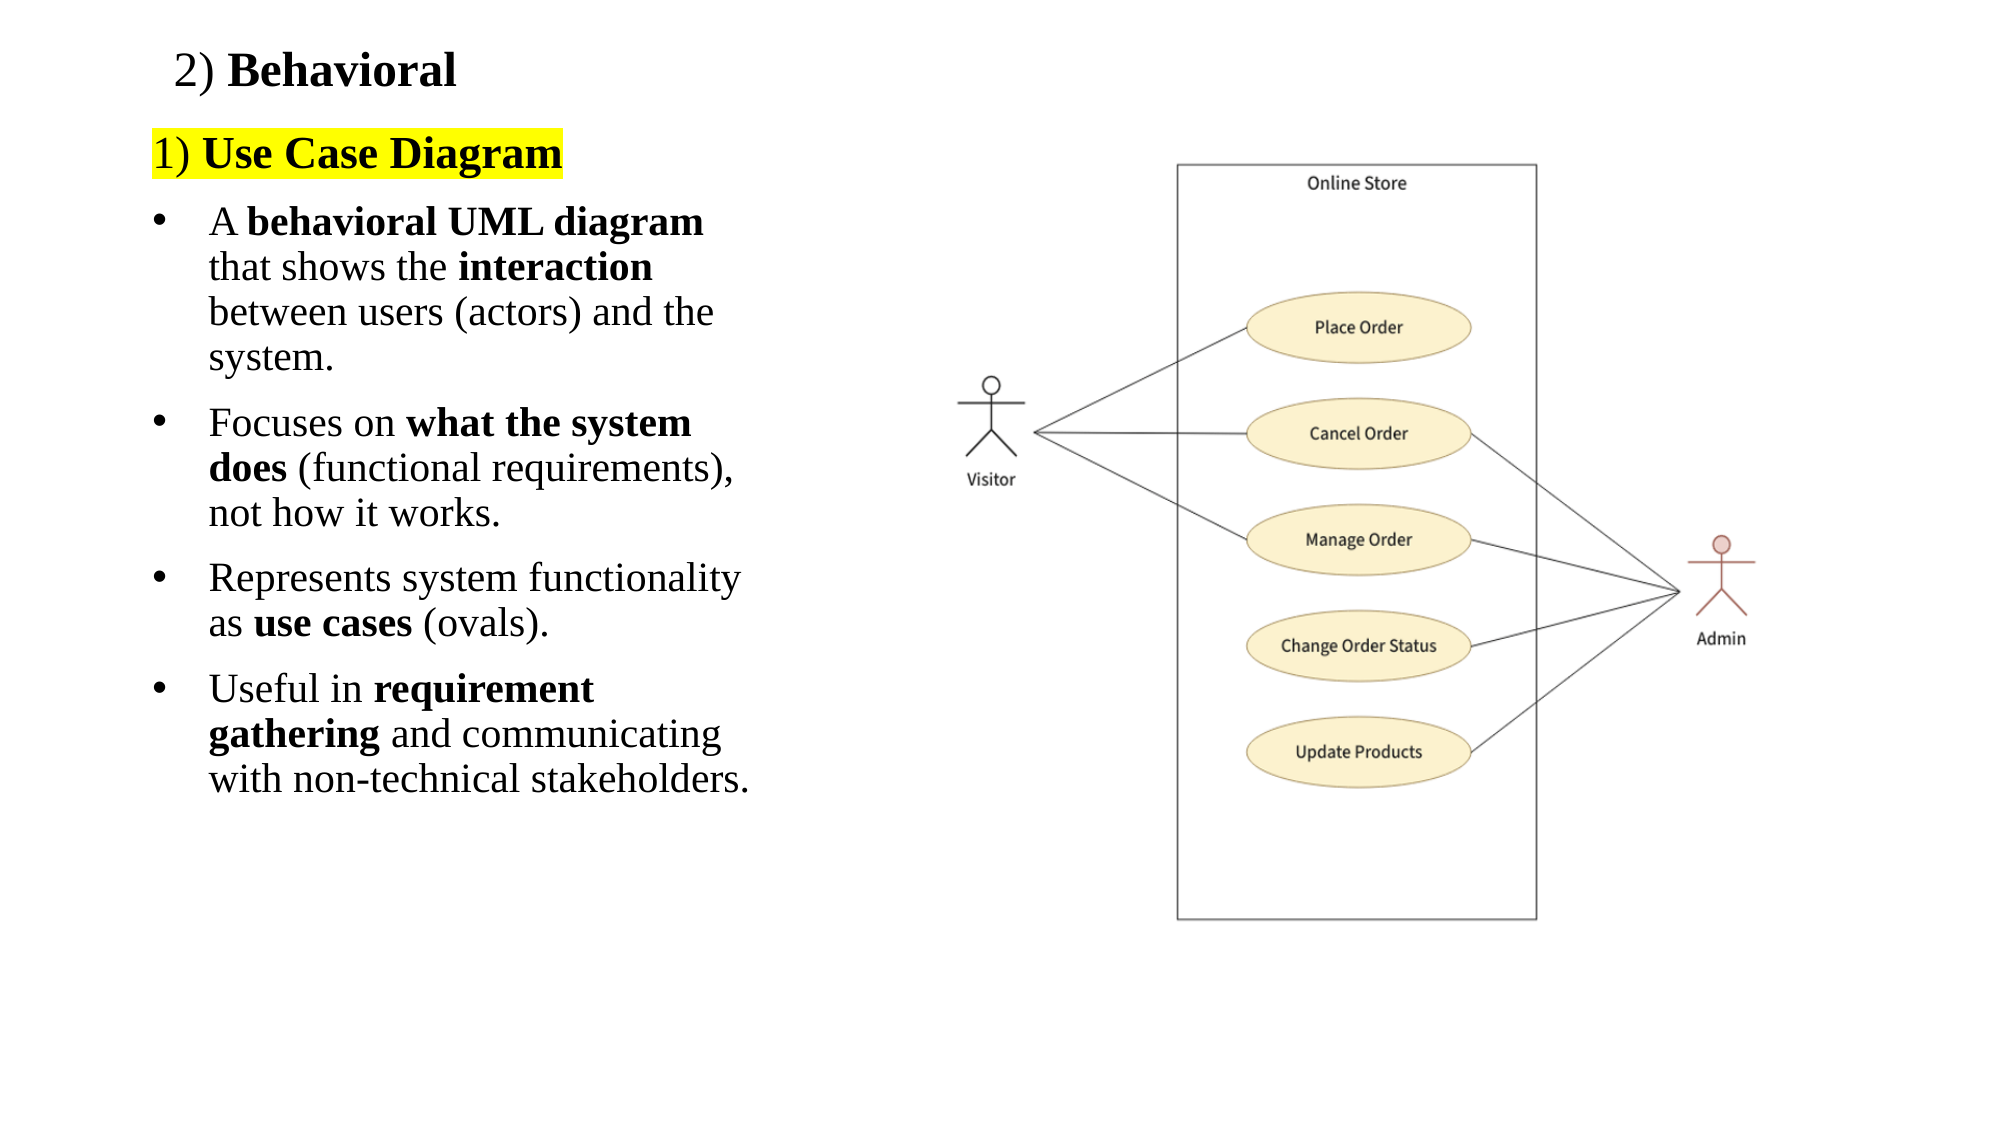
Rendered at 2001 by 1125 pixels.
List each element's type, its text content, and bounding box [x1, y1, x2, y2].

title 2) Behavioral [158, 35, 873, 162]
picture [850, 121, 1863, 962]
list 1) Use Case Diagram A behavioral UML diagram that shows the interaction between users (actors) and the system. Focuses on what the system does (functional requirements), not how it works. Represents system functionality as use cases (ovals). Useful in requirement gathering and communicating with non-technical stakeholders. [137, 121, 783, 945]
